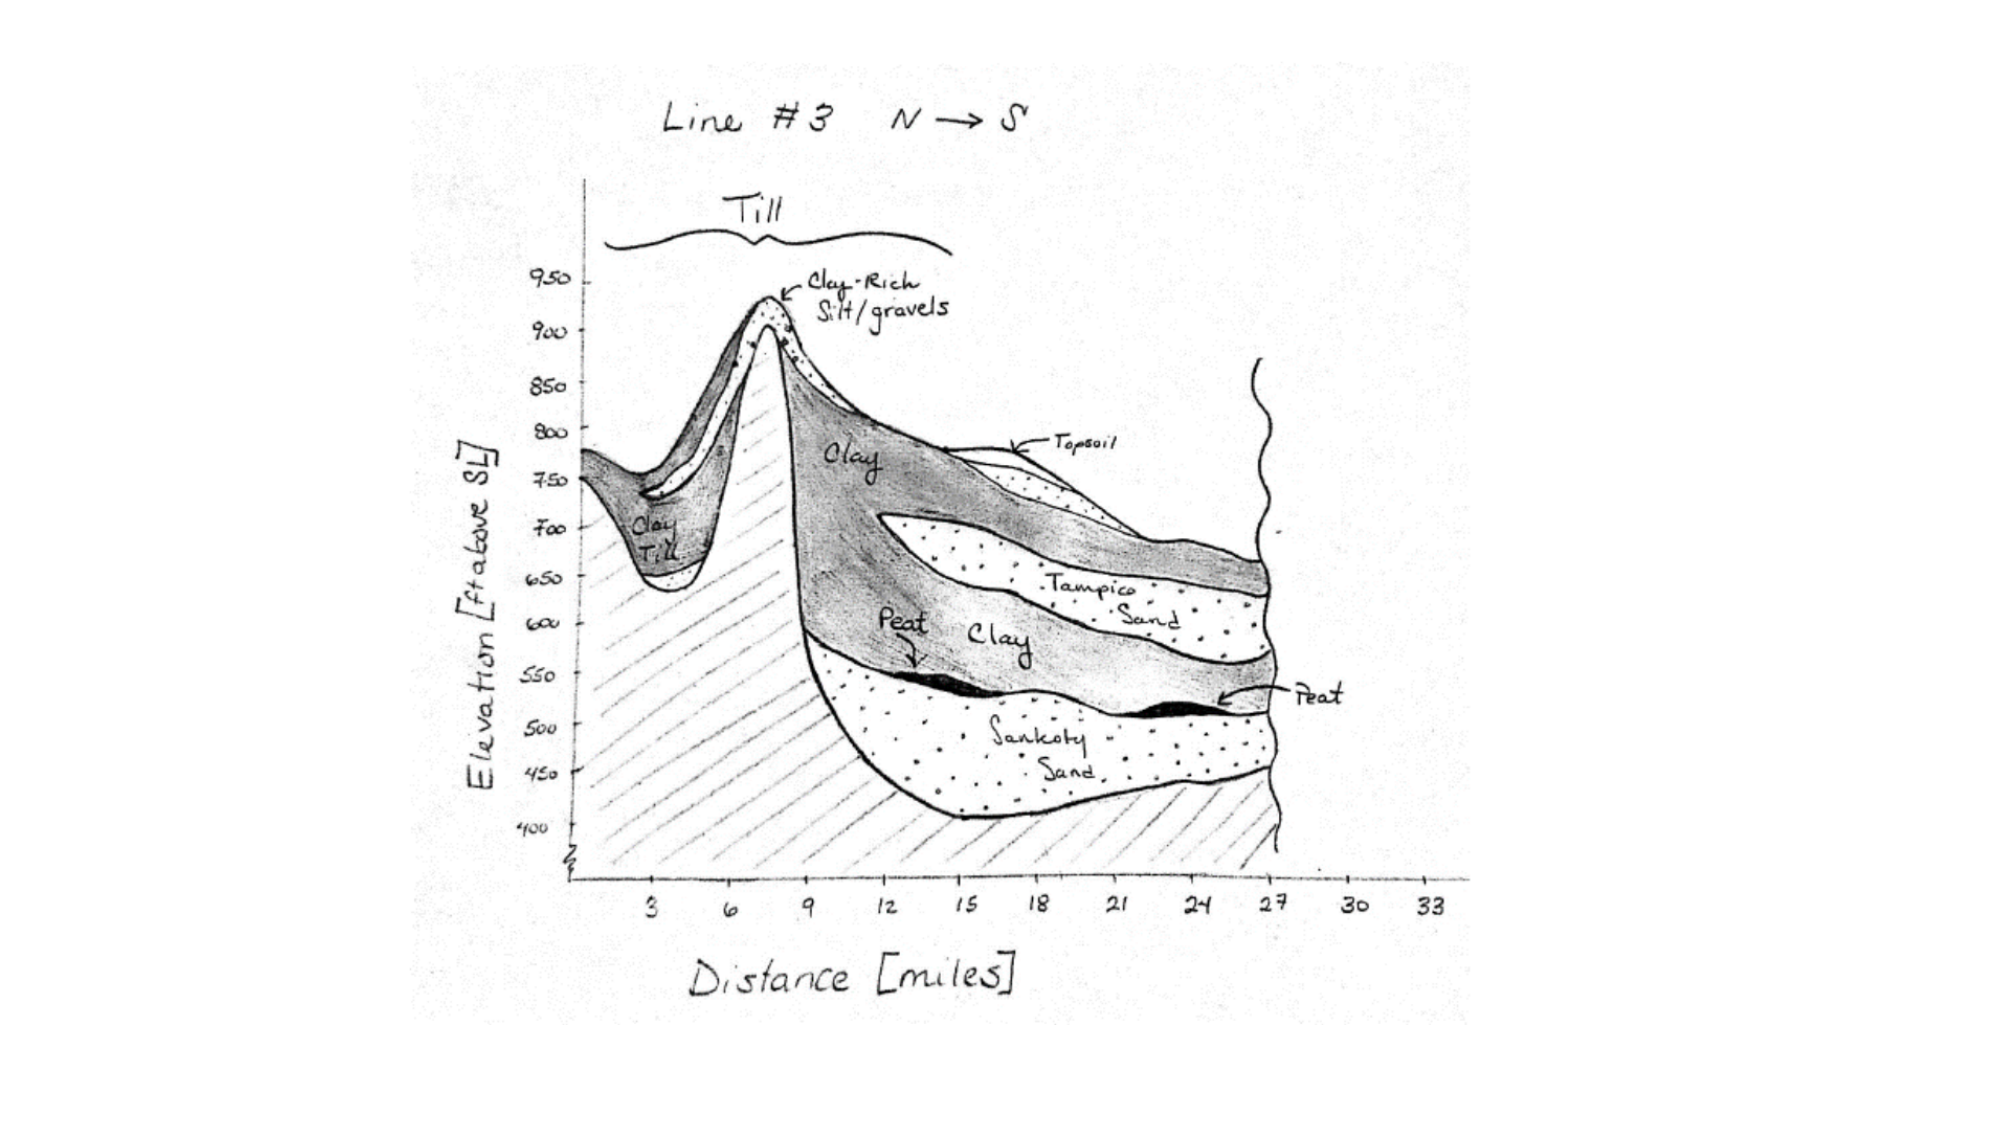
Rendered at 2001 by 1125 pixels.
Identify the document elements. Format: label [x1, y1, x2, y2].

picture [411, 0, 1545, 1112]
